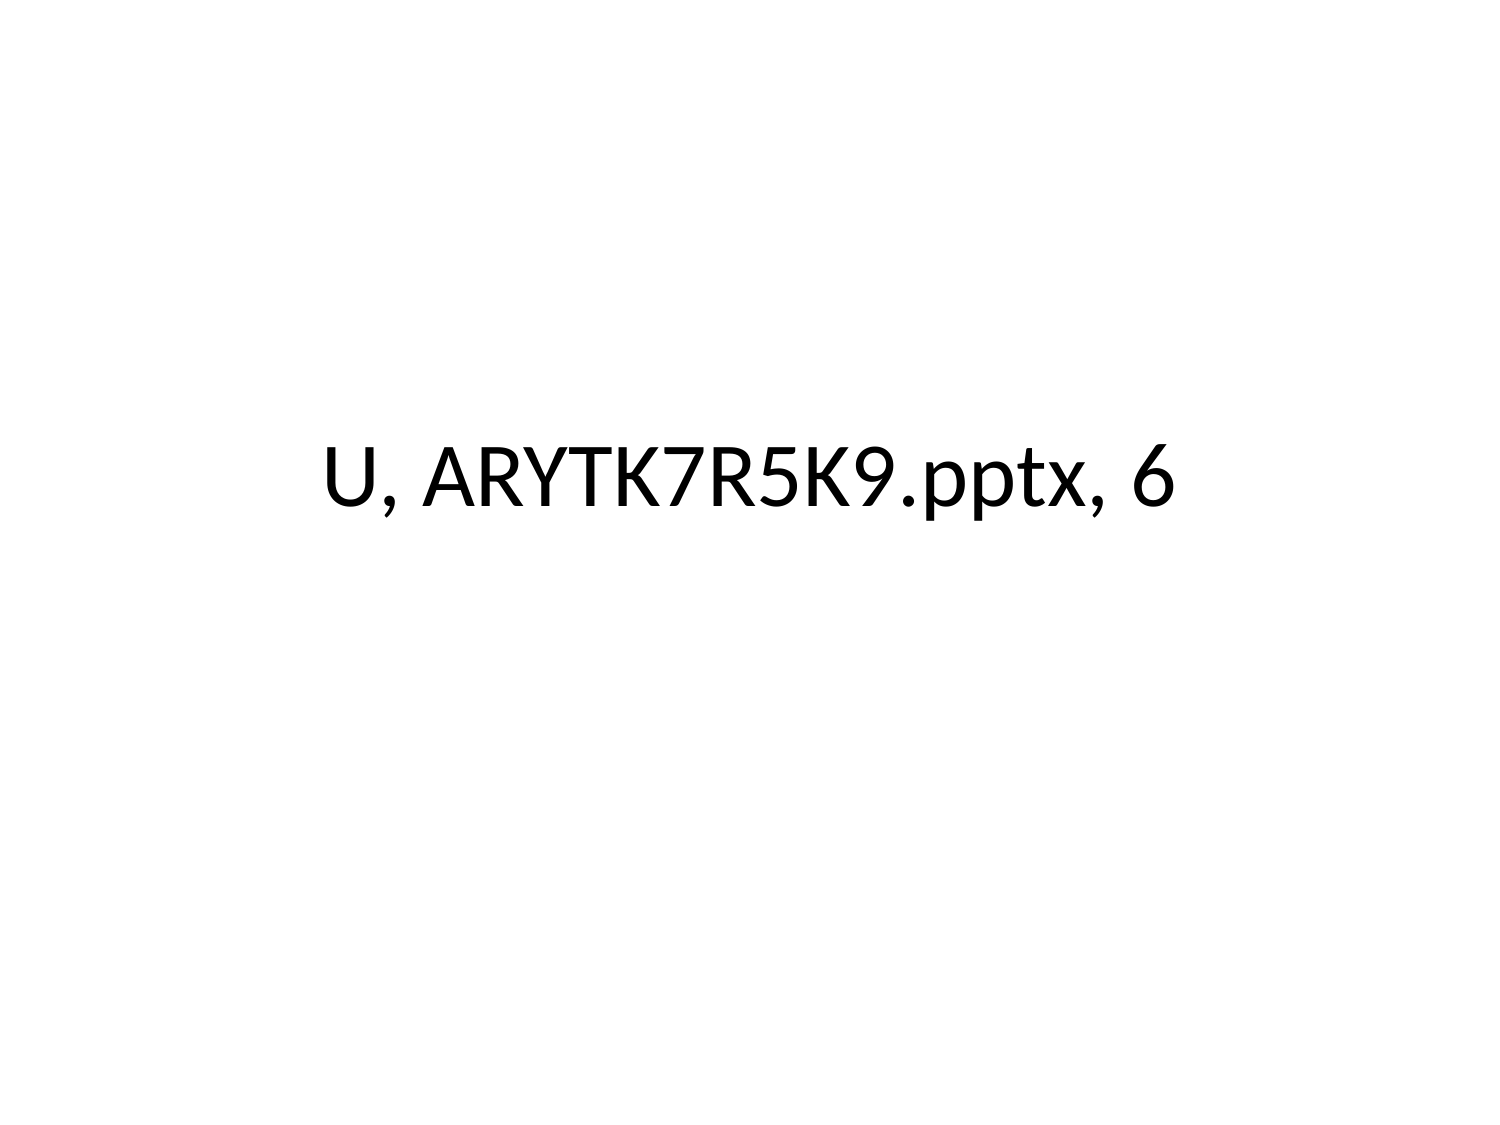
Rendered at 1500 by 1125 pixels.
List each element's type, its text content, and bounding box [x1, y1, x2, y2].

title U, ARYTK7R5K9.pptx, 6 [112, 349, 1388, 591]
